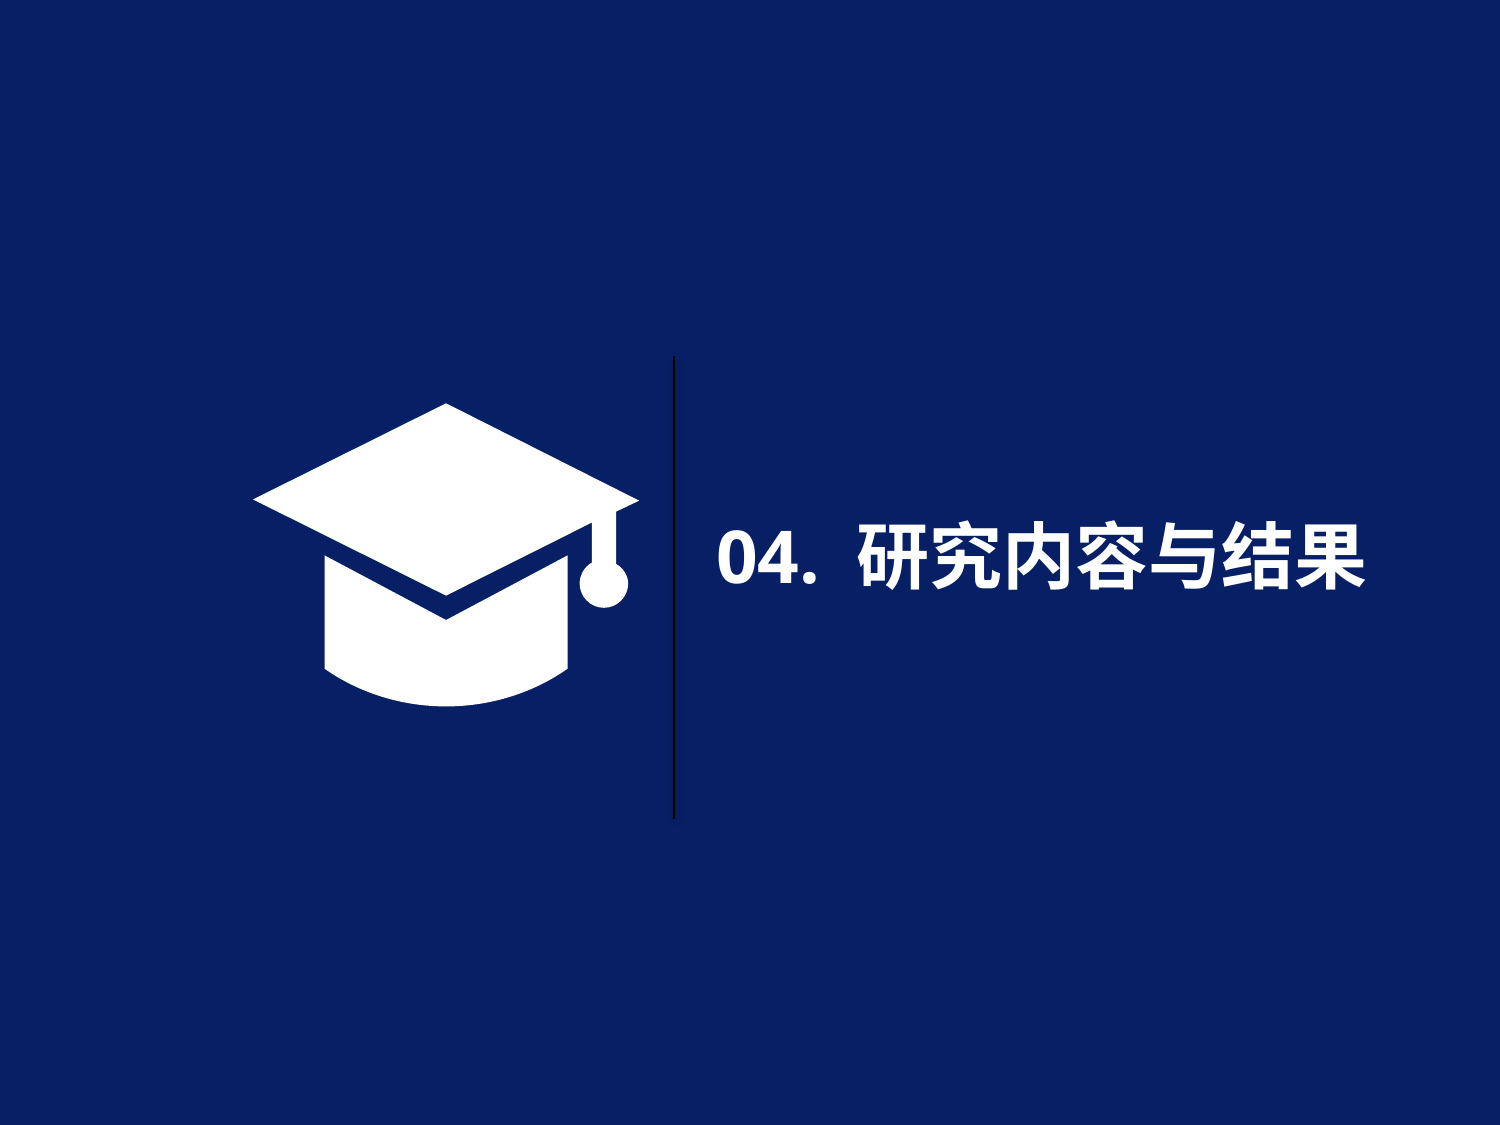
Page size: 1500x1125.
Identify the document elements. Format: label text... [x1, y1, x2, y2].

text_box 04. 研究内容与结果 [701, 503, 1422, 606]
text_box [324, 555, 568, 707]
text_box [252, 403, 640, 608]
